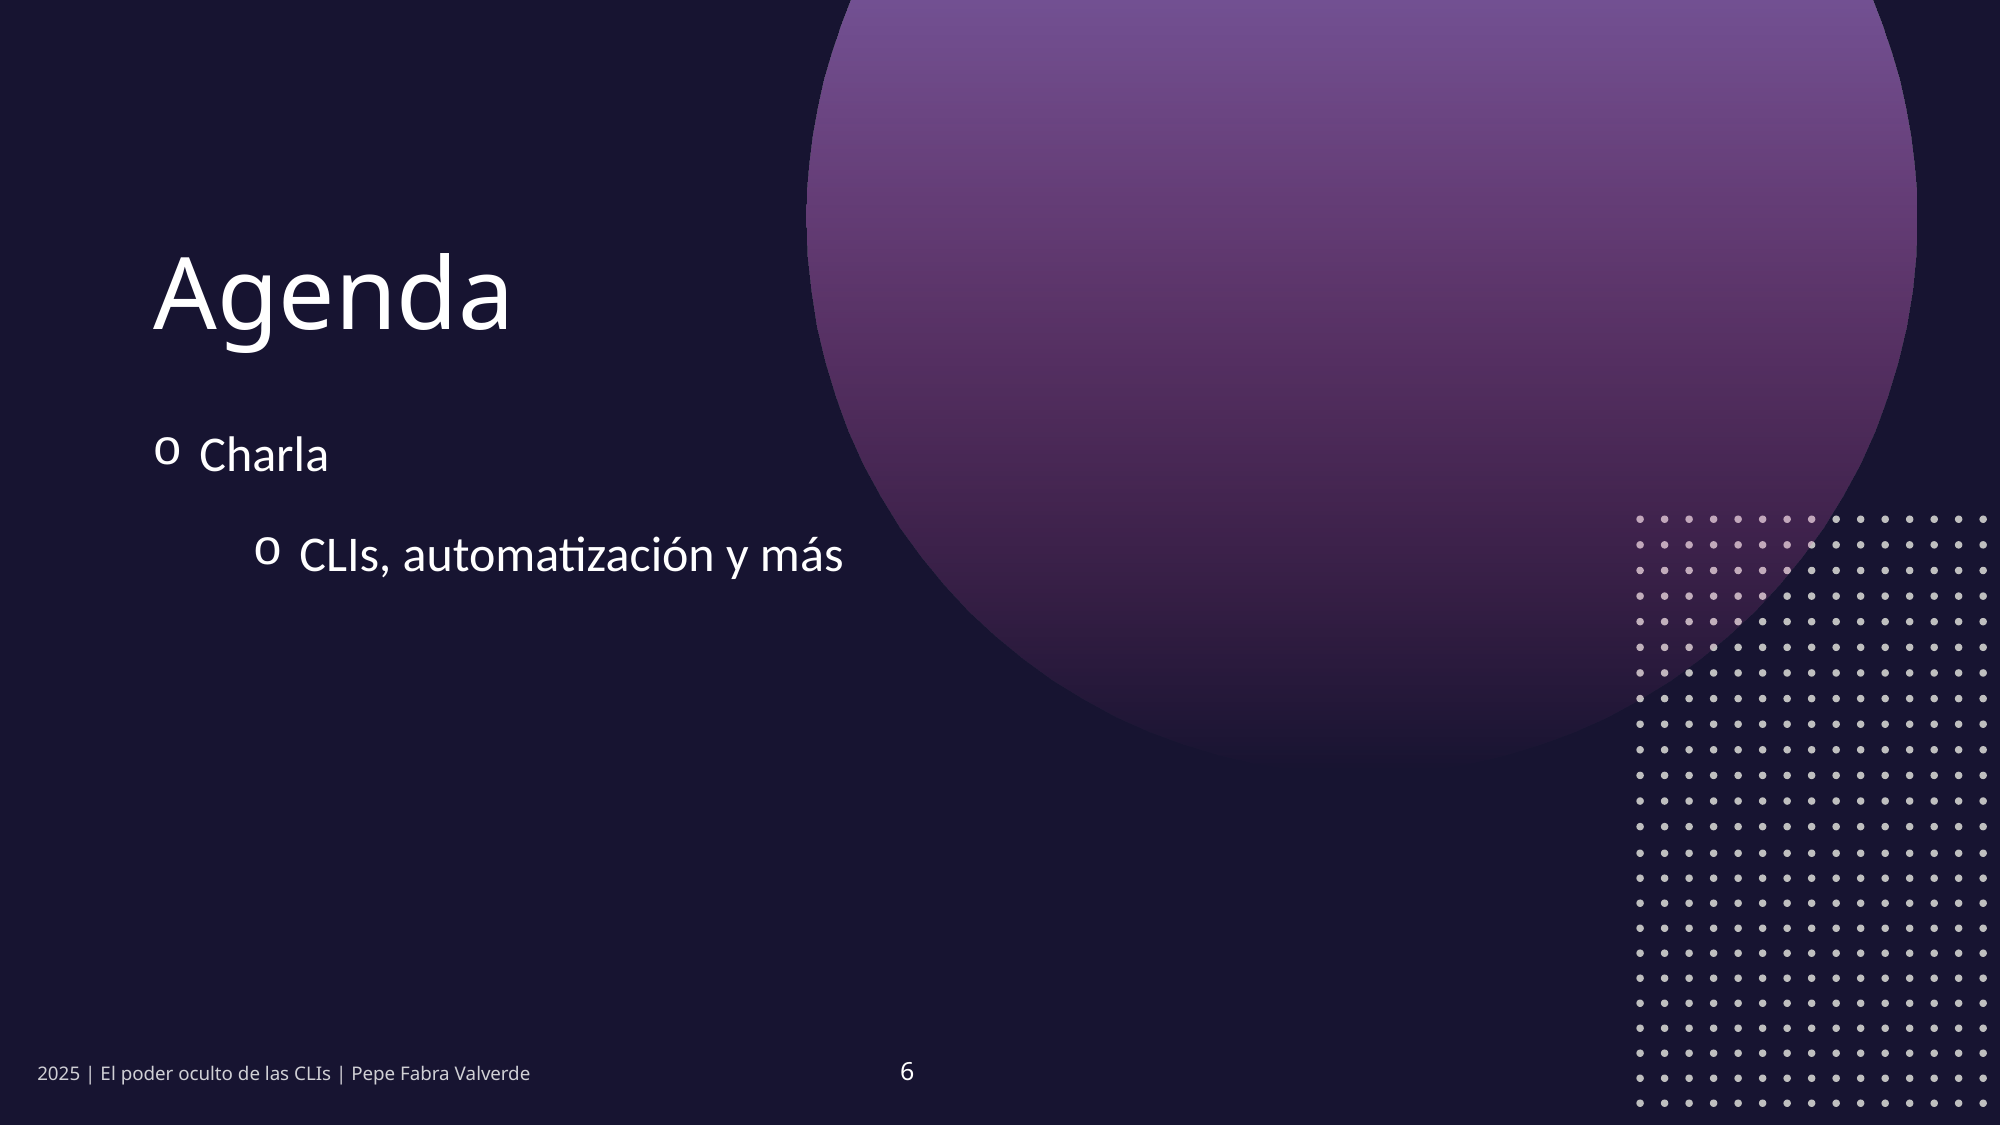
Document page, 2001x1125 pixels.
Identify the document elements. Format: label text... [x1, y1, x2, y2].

list Charla CLIs, automatización y más [137, 383, 1637, 975]
title Agenda [138, 114, 1369, 366]
text_box 2025 | El poder oculto de las CLIs | Pepe Fabra Valverde [22, 1042, 688, 1103]
